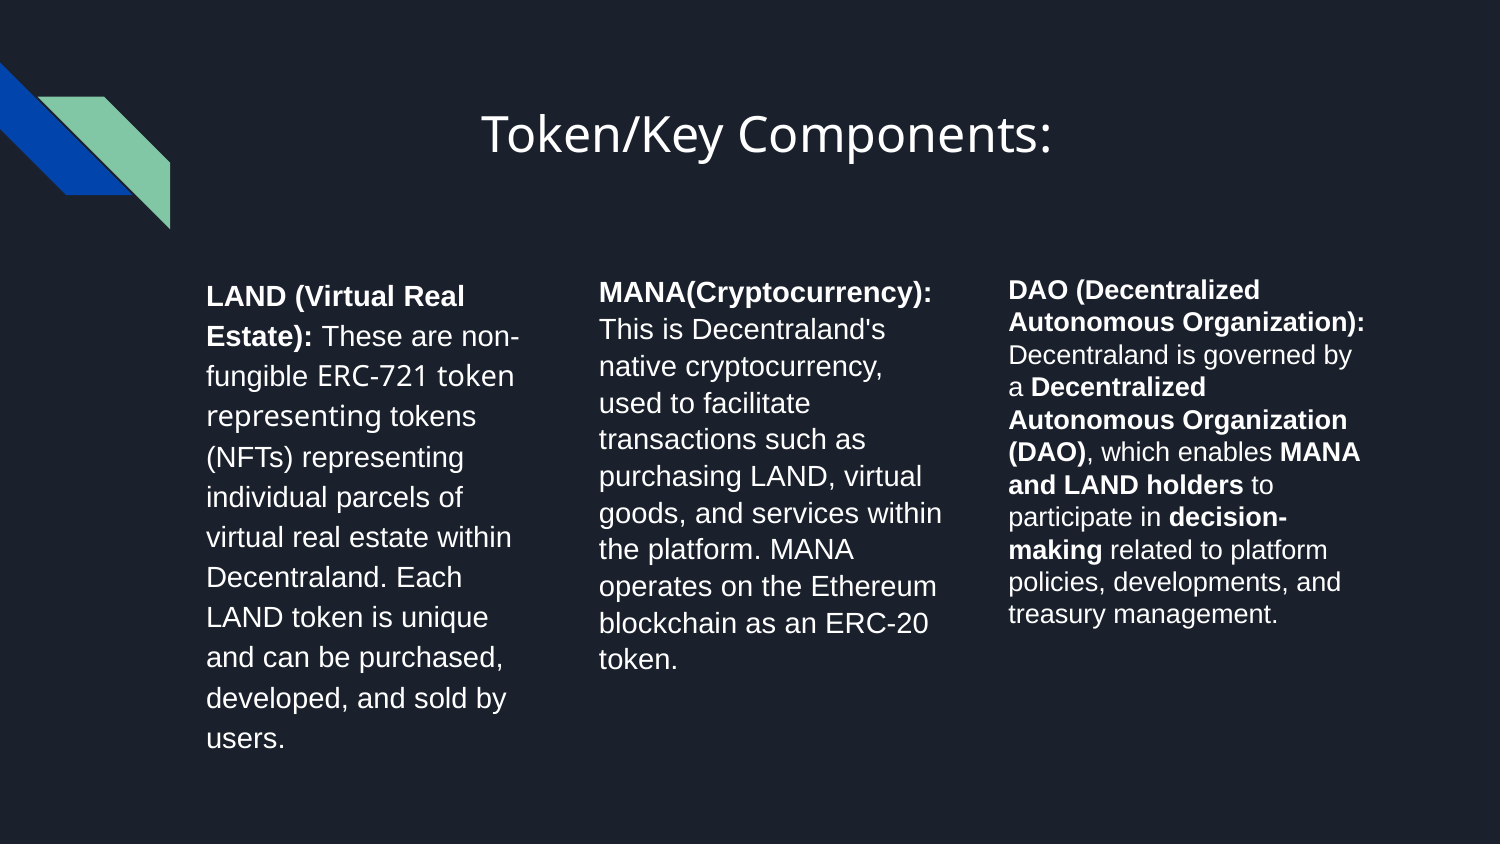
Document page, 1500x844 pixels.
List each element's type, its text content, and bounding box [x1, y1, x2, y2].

title Token/Key Components: [206, 84, 1362, 221]
list LAND (Virtual Real Estate): These are non-fungible ERC-721 token representing tokens (NFTs) representing individual parcels of virtual real estate within Decentraland. Each LAND token is unique and can be purchased, developed, and sold by users. [191, 257, 551, 800]
list MANA(Cryptocurrency): This is Decentraland's native cryptocurrency, used to facilitate transactions such as purchasing LAND, virtual goods, and services within the platform. MANA operates on the Ethereum blockchain as an ERC-20 token. [583, 257, 960, 735]
text_box DAO (Decentralized Autonomous Organization): Decentraland is governed by a Decentralized Autonomous Organization (DAO), which enables MANA and LAND holders to participate in decision-making related to platform policies, developments, and treasury management. [993, 257, 1381, 717]
